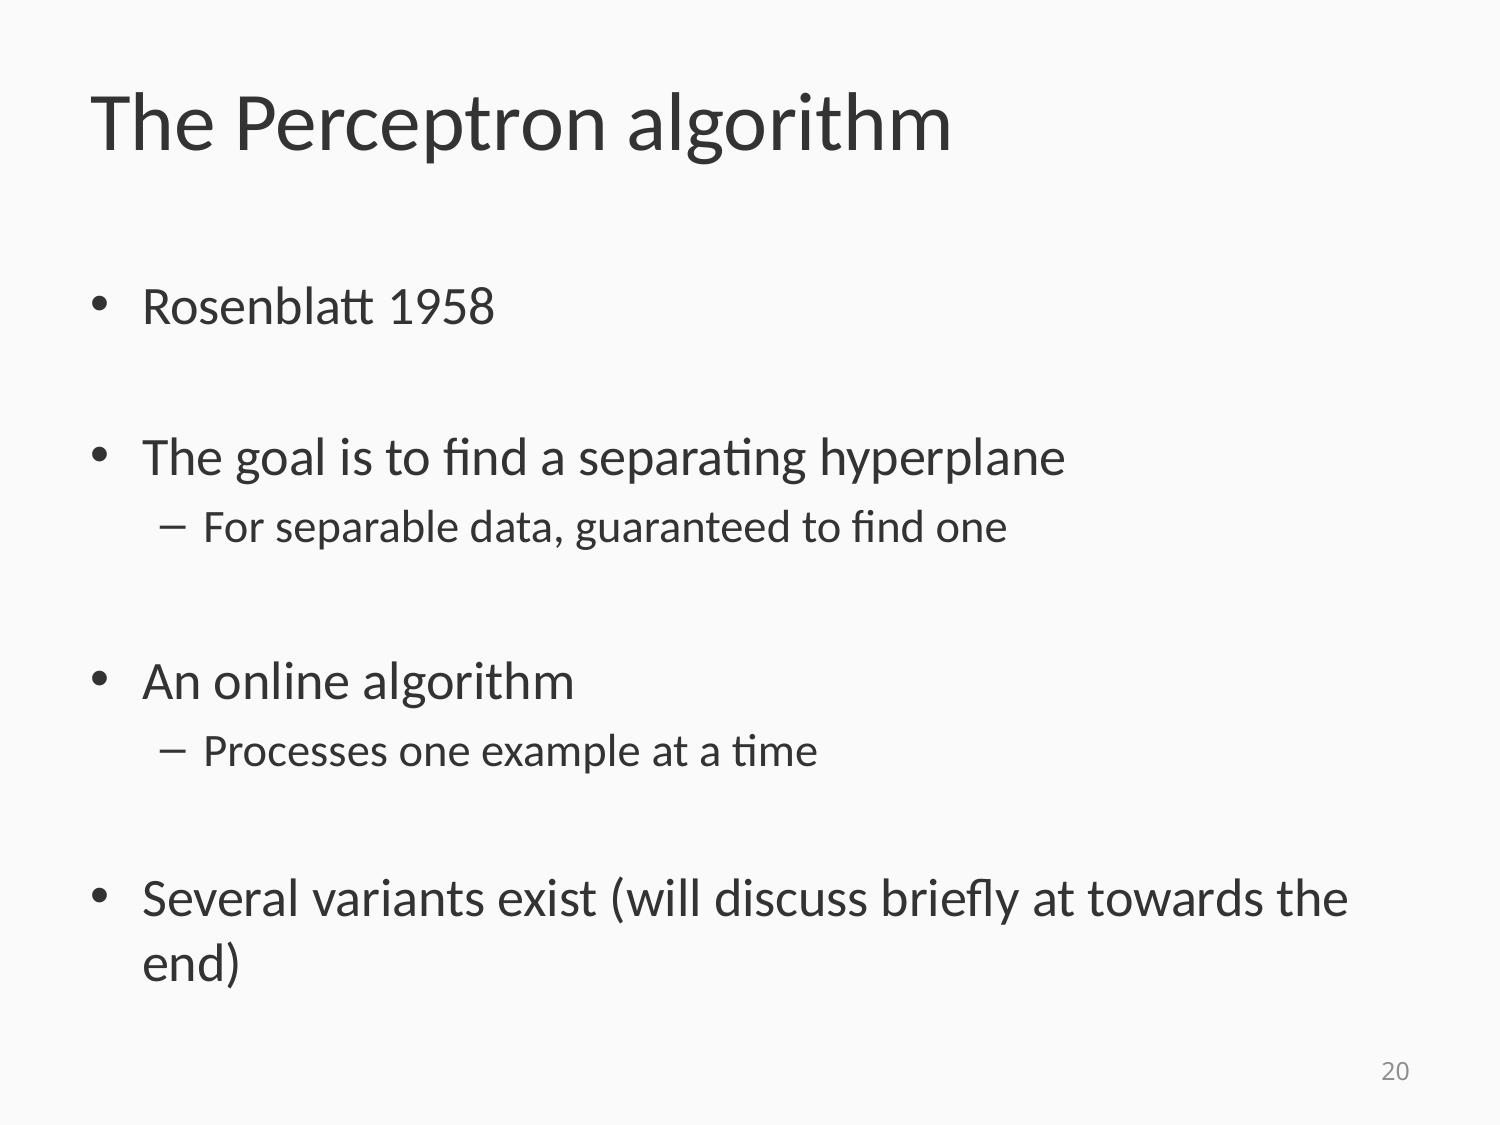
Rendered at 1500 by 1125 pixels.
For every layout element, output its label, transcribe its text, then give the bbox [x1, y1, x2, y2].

list Rosenblatt 1958 The goal is to find a separating hyperplane For separable data, guaranteed to find one An online algorithm Processes one example at a time Several variants exist (will discuss briefly at towards the end) [75, 262, 1425, 1005]
slide_number 20 [1074, 1042, 1425, 1103]
title The Perceptron algorithm [75, 23, 1425, 211]
